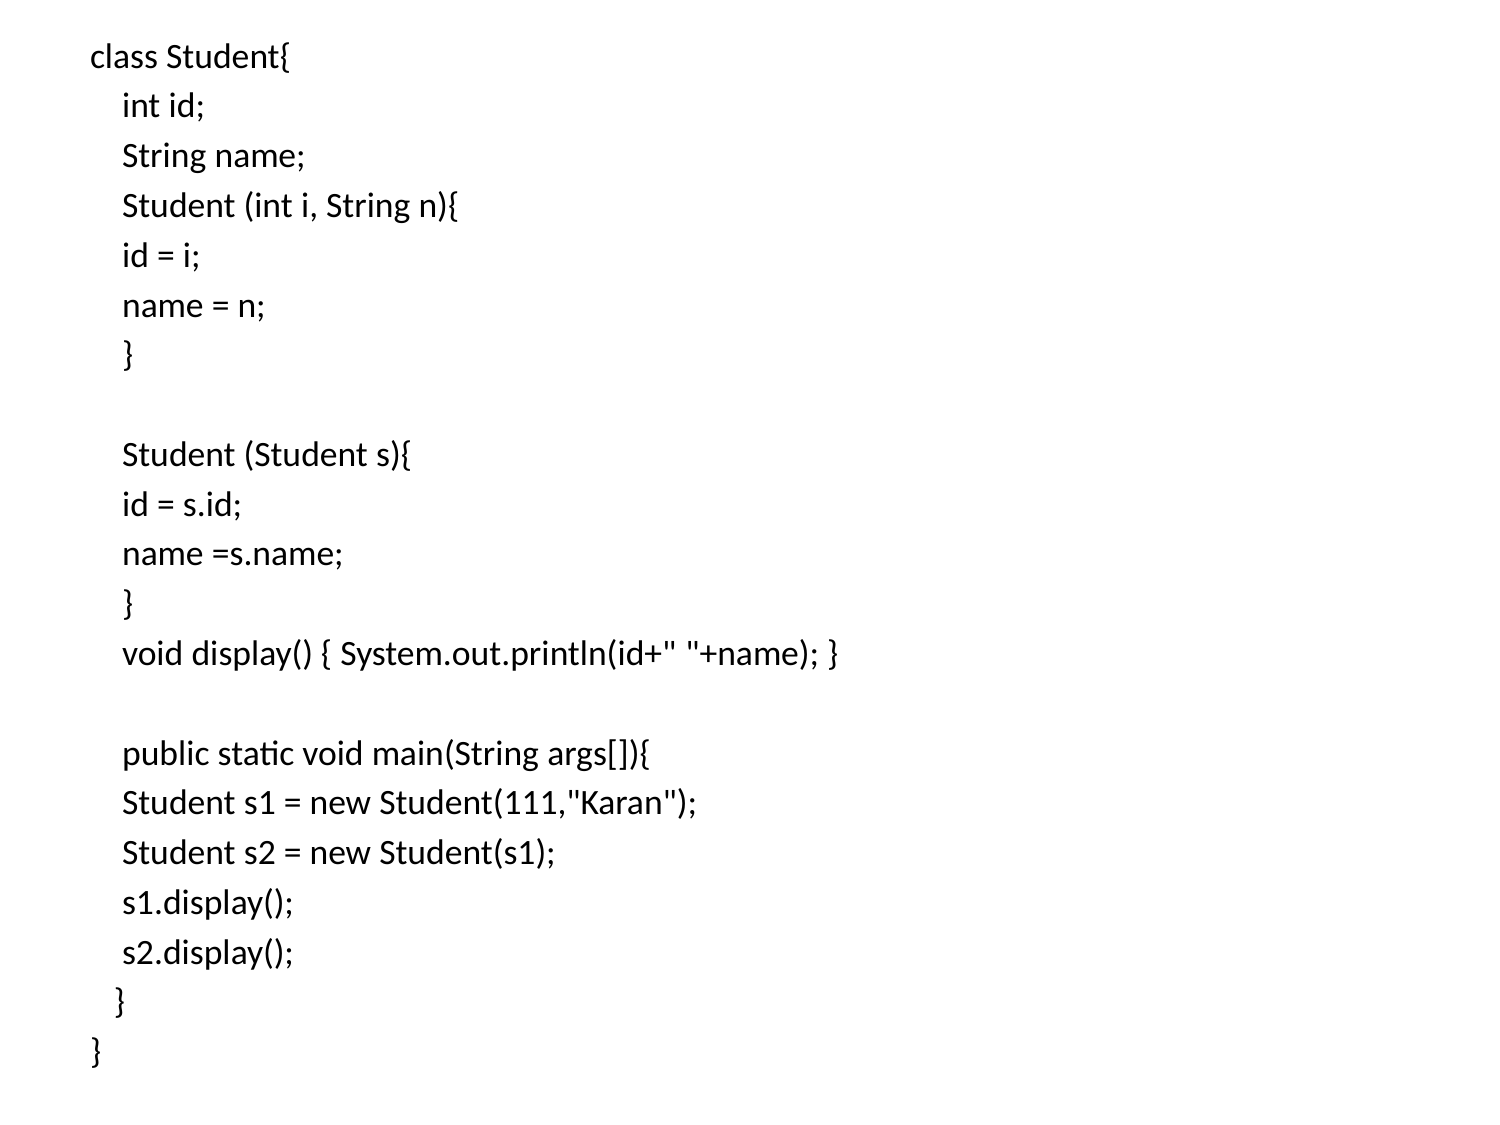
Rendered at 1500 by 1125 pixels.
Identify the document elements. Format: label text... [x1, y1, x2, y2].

list class Student{ int id; String name; Student (int i, String n){ id = i; name = n; } Student (Student s){ id = s.id; name =s.name; } void display() { System.out.println(id+" "+name); } public static void main(String args[]){ Student s1 = new Student(111,"Karan"); Student s2 = new Student(s1); s1.display(); s2.display(); } } [75, 24, 1425, 1088]
